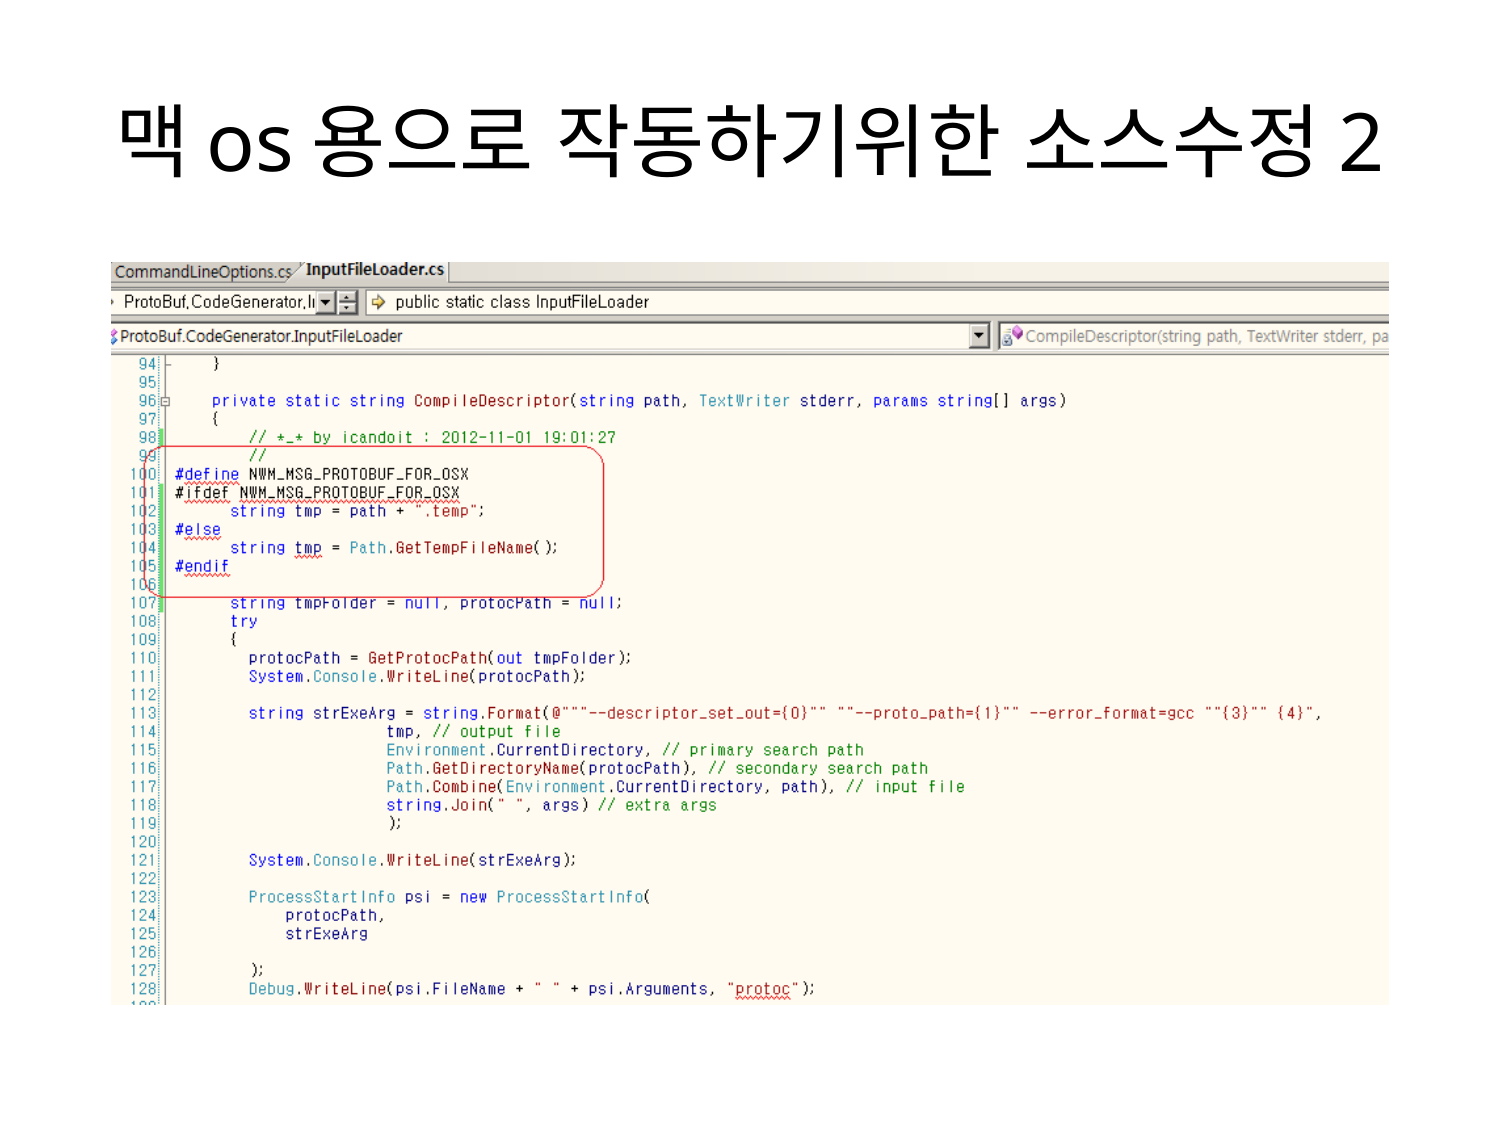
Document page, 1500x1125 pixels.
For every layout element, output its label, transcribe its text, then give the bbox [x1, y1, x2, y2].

title 맥os용으로 작동하기위한 소스수정2 [75, 45, 1425, 233]
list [110, 262, 1390, 1006]
